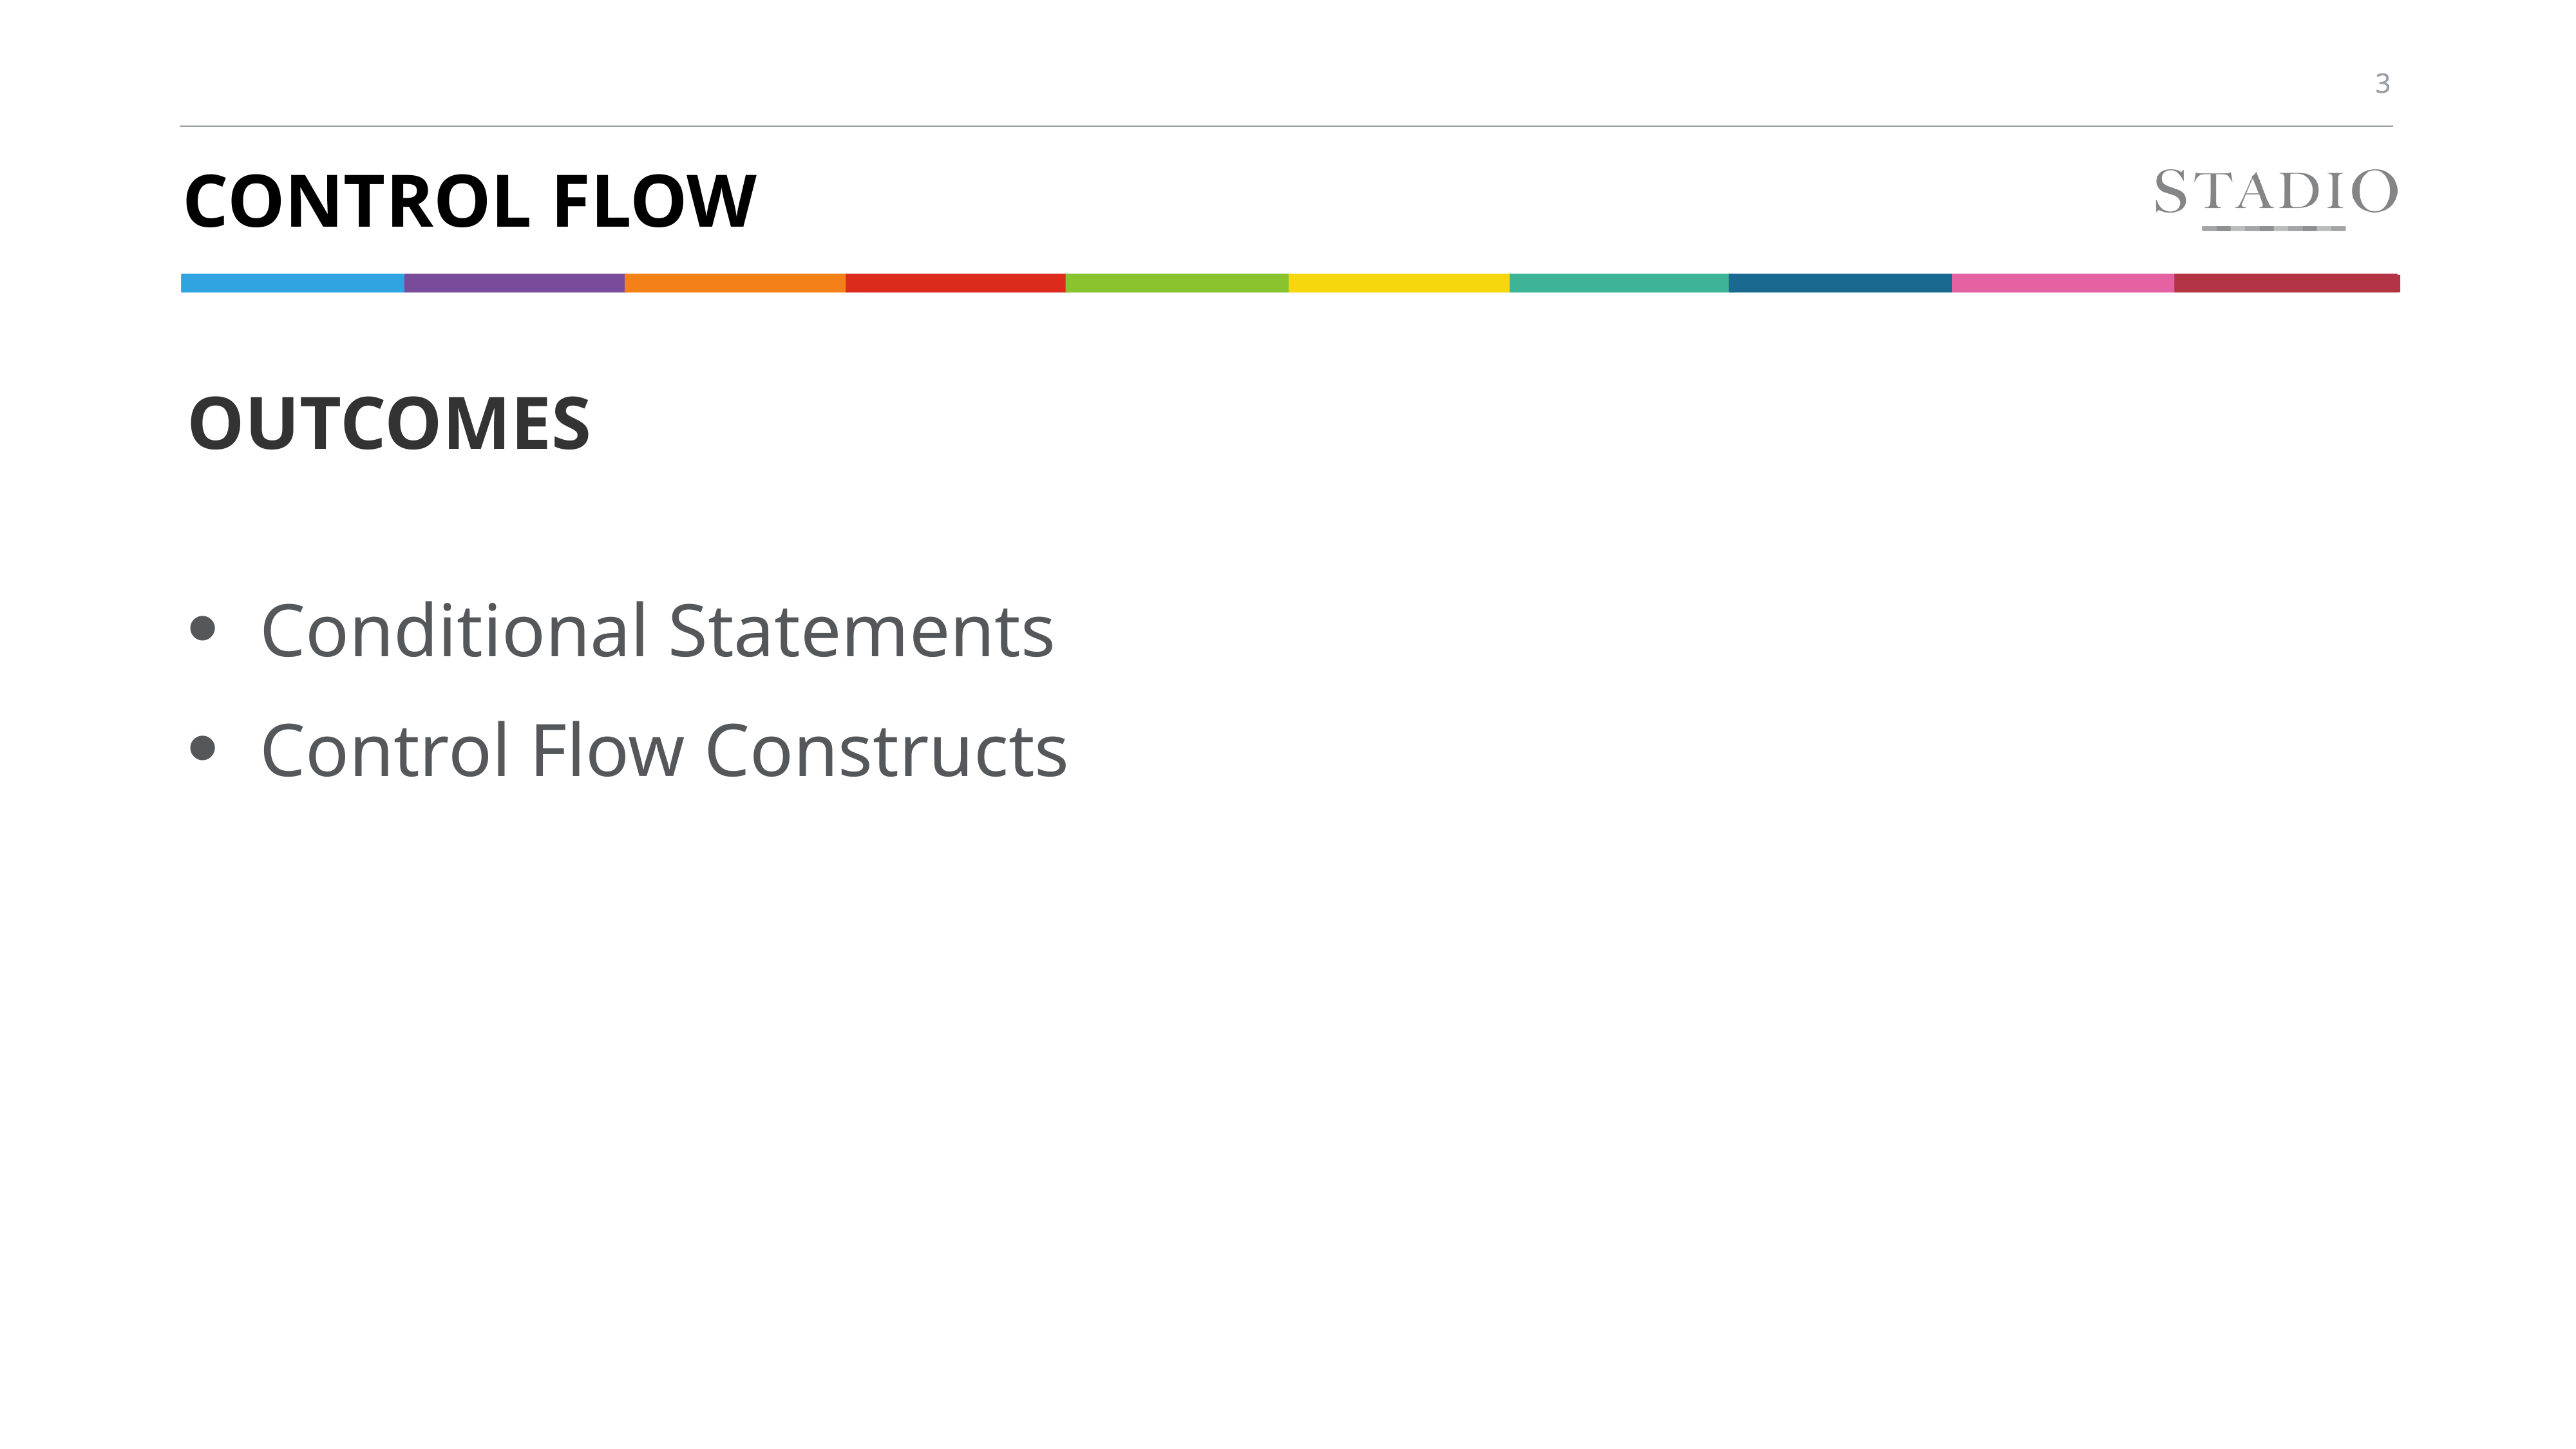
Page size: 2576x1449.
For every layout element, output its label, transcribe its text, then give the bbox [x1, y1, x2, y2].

title Control flow [182, 128, 2069, 131]
list OUTCOMES Conditional Statements Control Flow Constructs [187, 367, 2407, 1370]
picture [2112, 126, 2441, 274]
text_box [181, 273, 2398, 293]
text_box [178, 131, 2398, 279]
